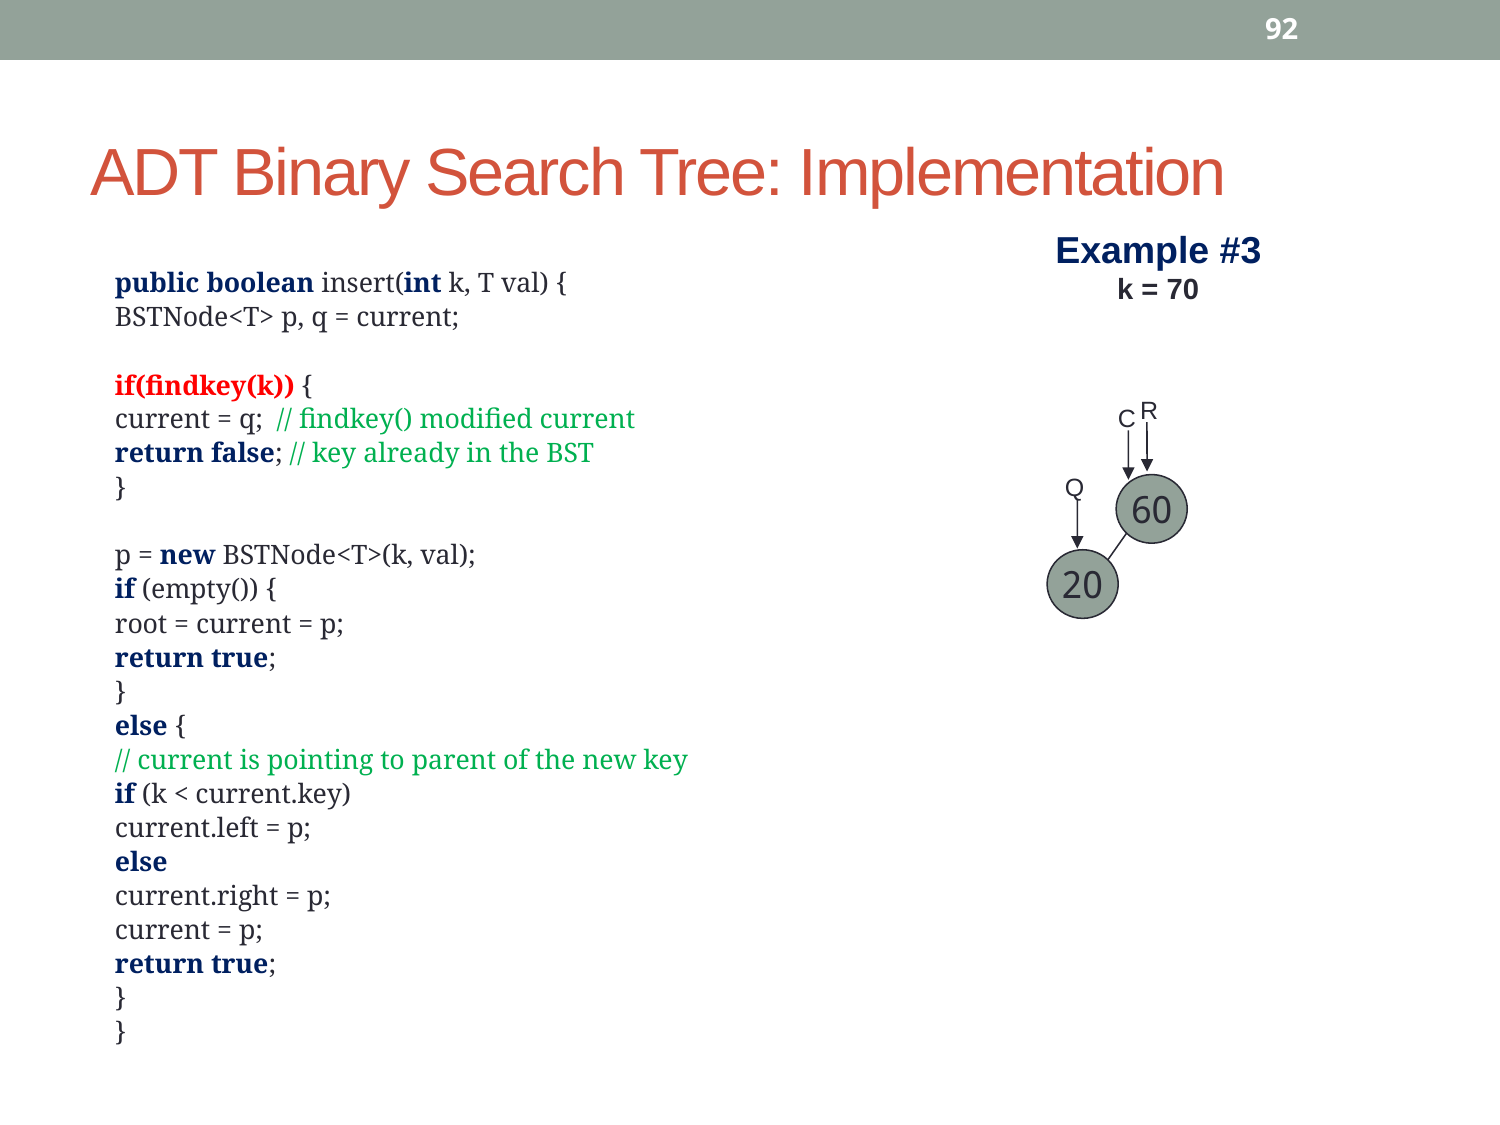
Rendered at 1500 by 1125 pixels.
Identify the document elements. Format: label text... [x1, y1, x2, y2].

slide_number 92 [1250, 3, 1425, 57]
text_box [1071, 499, 1084, 549]
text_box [1107, 532, 1127, 560]
text_box [1122, 430, 1135, 480]
text_box 20 [1047, 549, 1119, 619]
text_box Example #3 k = 70 [1040, 218, 1277, 314]
text_box Q [1049, 464, 1099, 509]
text_box C [1102, 395, 1151, 441]
text_box [1140, 441, 1154, 472]
list public boolean insert(int k, T val) { BSTNode<T> p, q = current; if(findkey(k)) { current = q; // findkey() modified current return false; // key already in the BST } p = new BSTNode<T>(k, val); if (empty()) { root = current = p; return true; } else { // current is pointing to parent of the new key if (k < current.key) current.left = p; else current.right = p; current = p; return true; } } [75, 262, 1425, 1063]
text_box 60 [1116, 474, 1188, 544]
text_box R [1125, 387, 1173, 432]
title ADT Binary Search Tree: Implementation [75, 87, 1425, 250]
